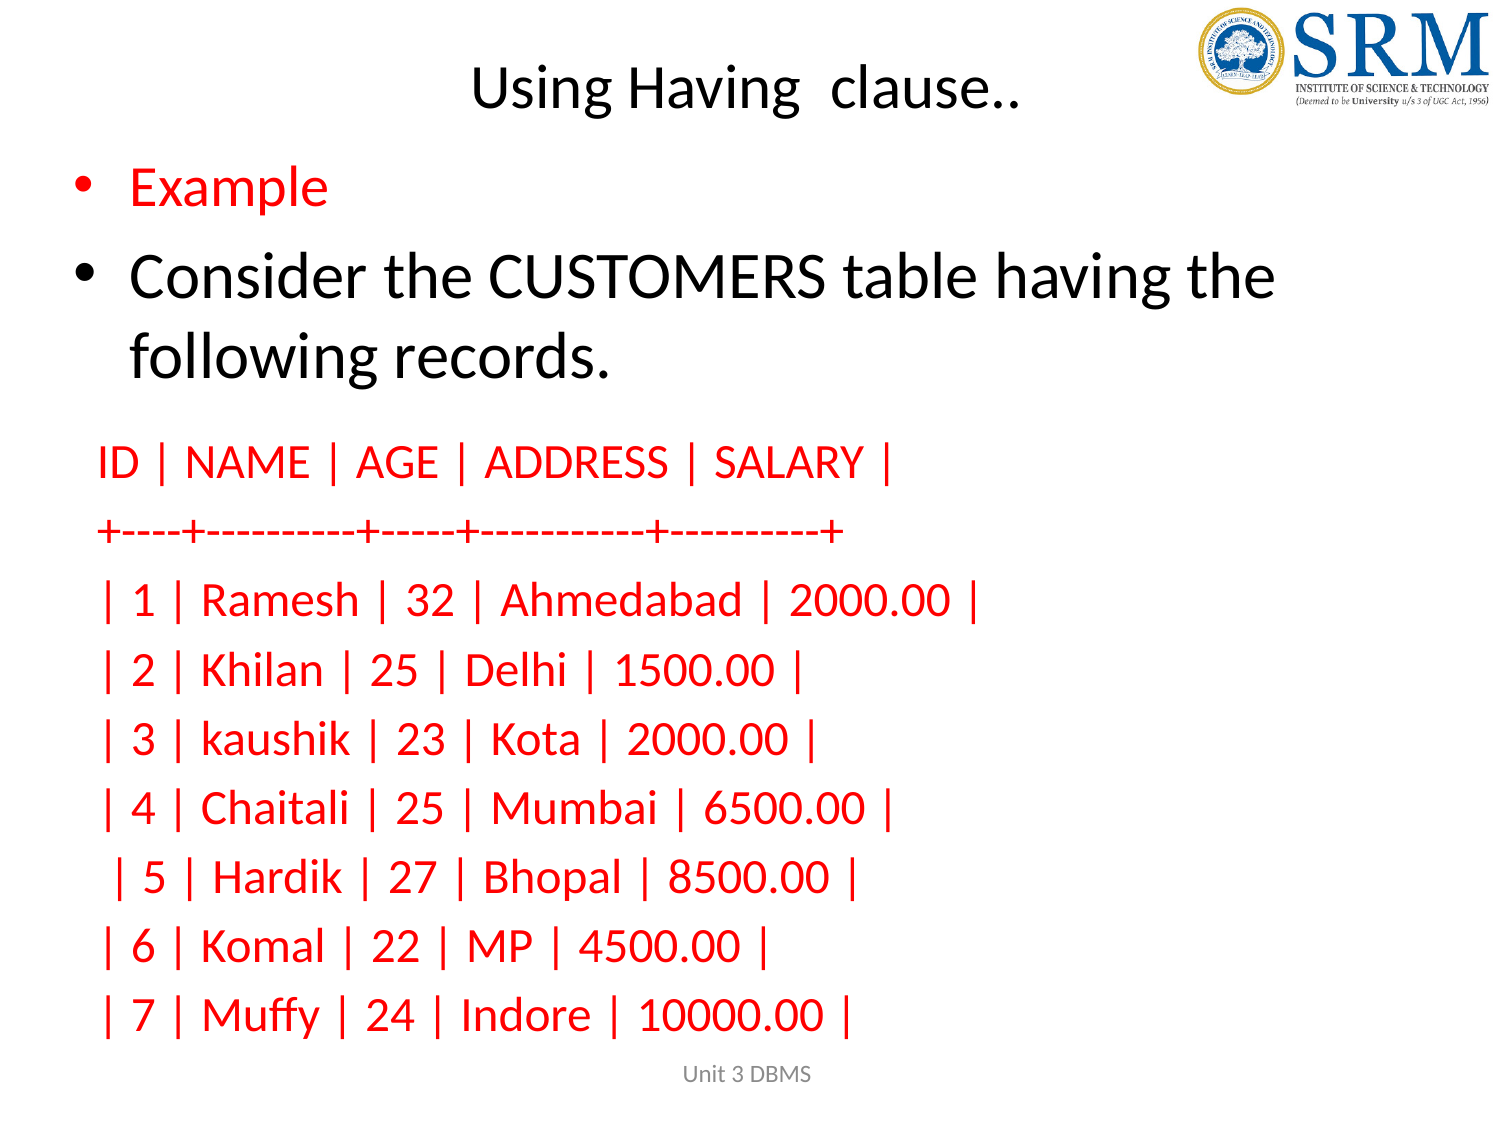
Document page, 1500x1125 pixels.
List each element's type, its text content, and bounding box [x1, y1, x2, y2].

title Using Having clause.. [71, 37, 1422, 129]
text_box ID | NAME | AGE | ADDRESS | SALARY | +----+----------+-----+-----------+----------+ | 1 | Ramesh | 32 | Ahmedabad | 2000.00 | | 2 | Khilan | 25 | Delhi | 1500.00 | | 3 | kaushik | 23 | Kota | 2000.00 | | 4 | Chaitali | 25 | Mumbai | 6500.00 | | 5 | Hardik | 27 | Bhopal | 8500.00 | | 6 | Komal | 22 | MP | 4500.00 | | 7 | Muffy | 24 | Indore | 10000.00 | [81, 421, 1432, 1052]
footer Unit 3 DBMS [512, 1052, 988, 1103]
list Example Consider the CUSTOMERS table having the following records. [58, 140, 1409, 883]
picture [1192, 6, 1495, 112]
